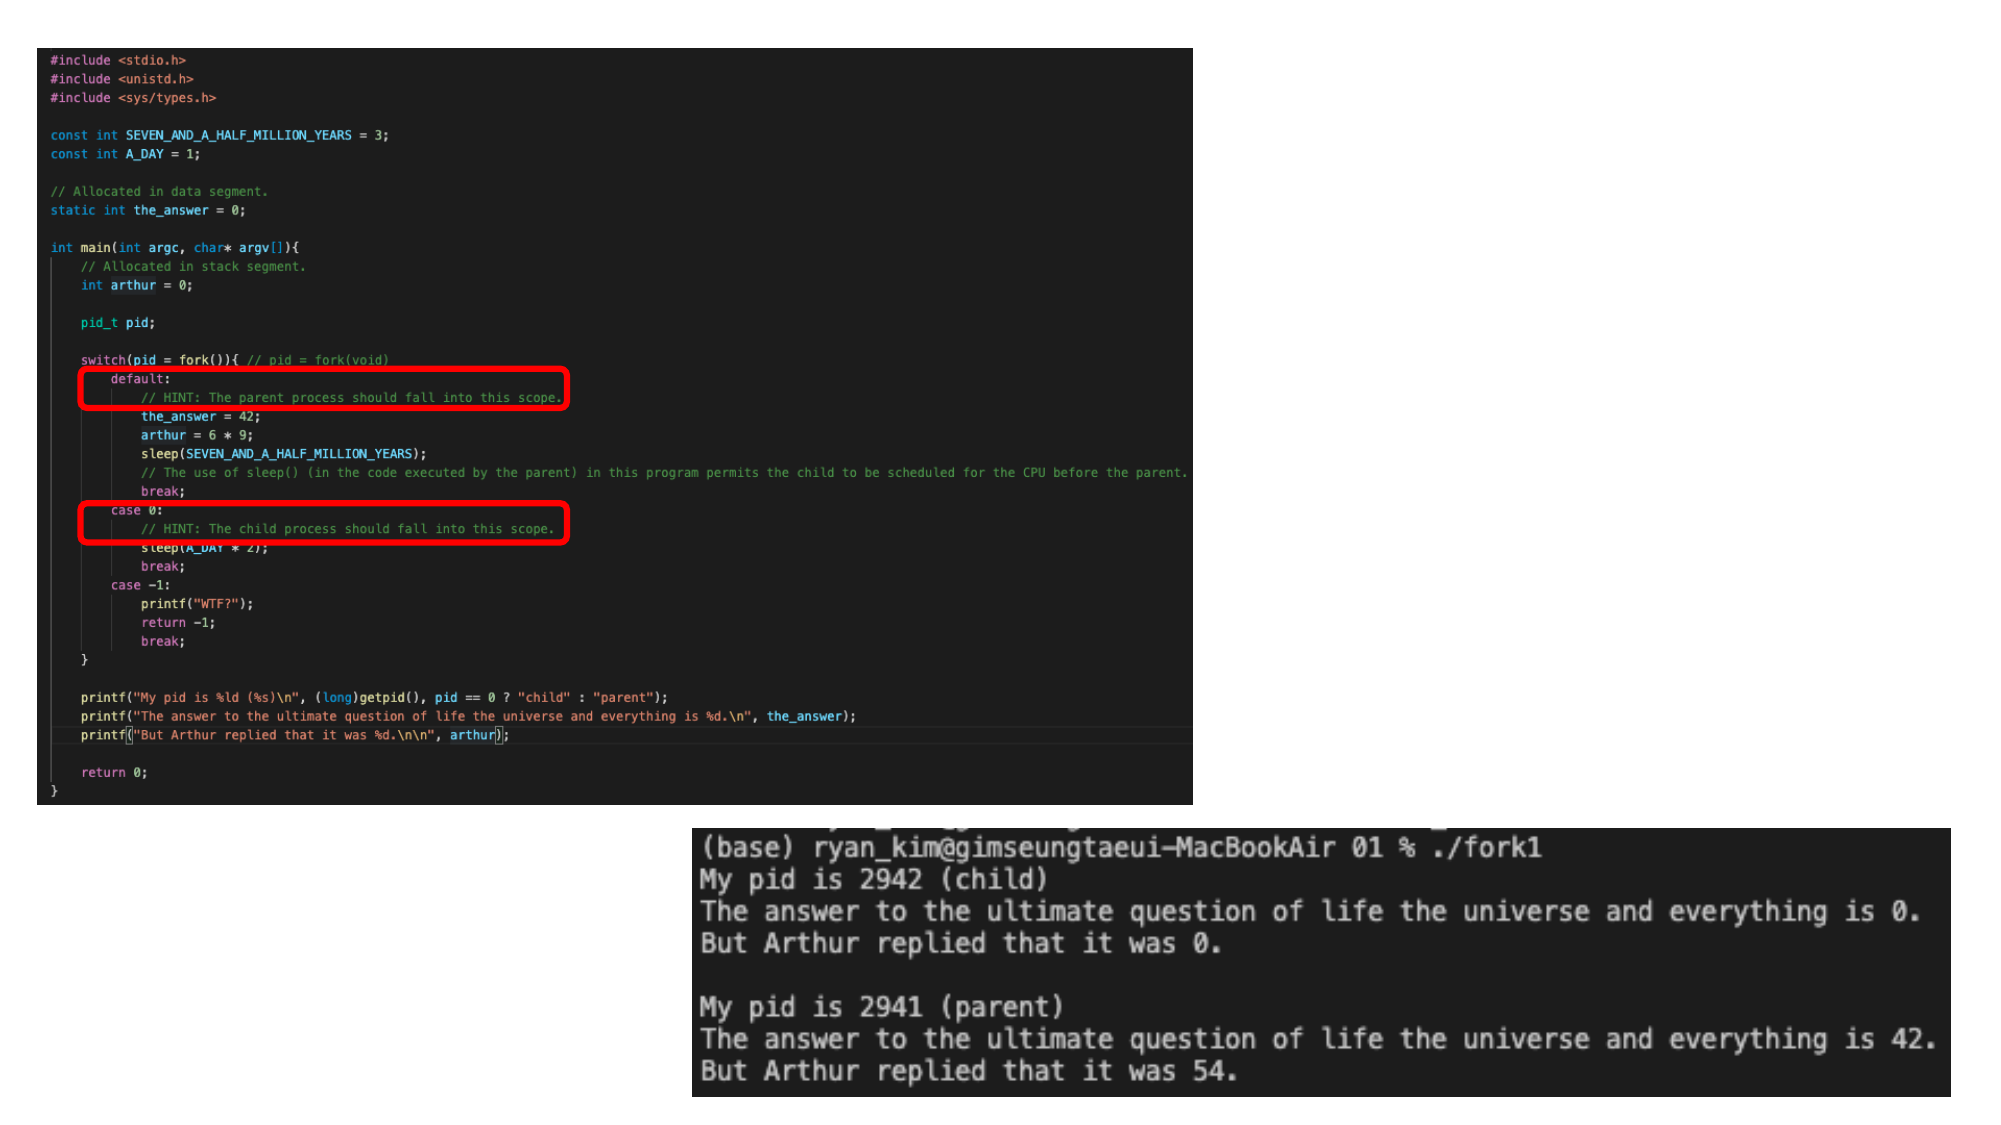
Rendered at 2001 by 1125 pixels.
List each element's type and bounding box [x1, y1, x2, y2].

picture [692, 828, 1951, 1097]
picture [37, 48, 1193, 805]
